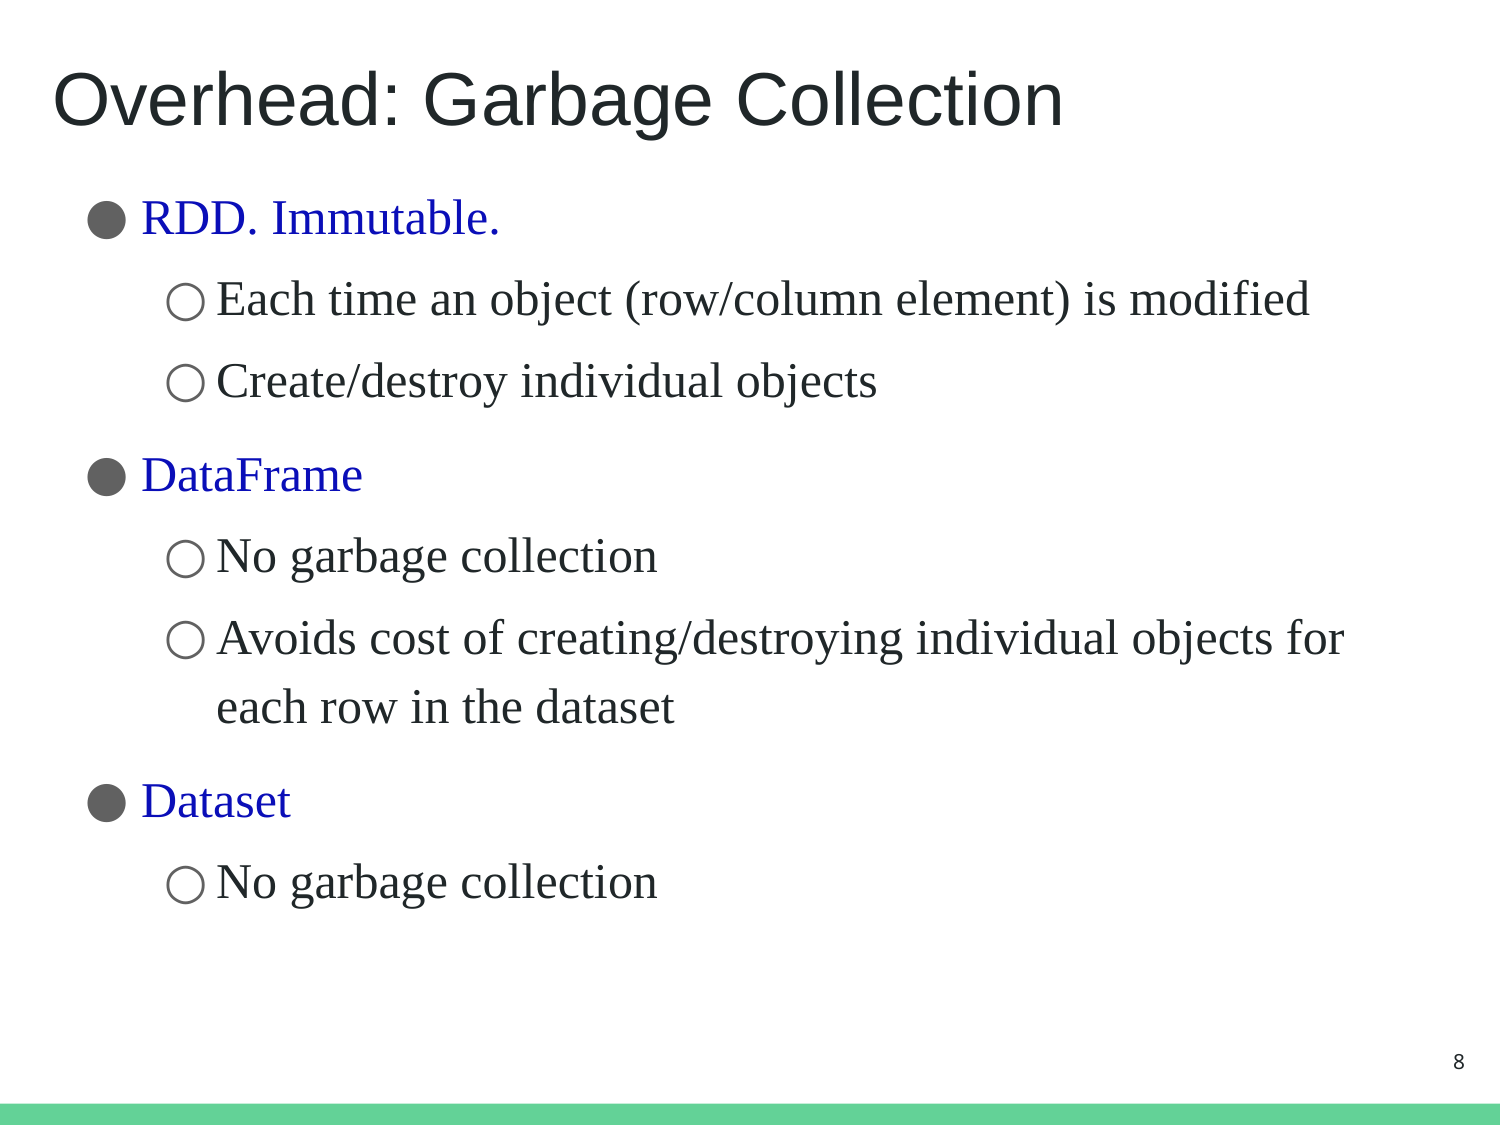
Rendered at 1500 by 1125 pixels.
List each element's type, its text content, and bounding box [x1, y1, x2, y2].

slide_number 8 [1389, 1019, 1480, 1106]
list RDD. Immutable. Each time an object (row/column element) is modified Create/destroy individual objects DataFrame No garbage collection Avoids cost of creating/destroying individual objects for each row in the dataset Dataset No garbage collection [51, 160, 1449, 908]
title Overhead: Garbage Collection [37, 35, 1435, 161]
